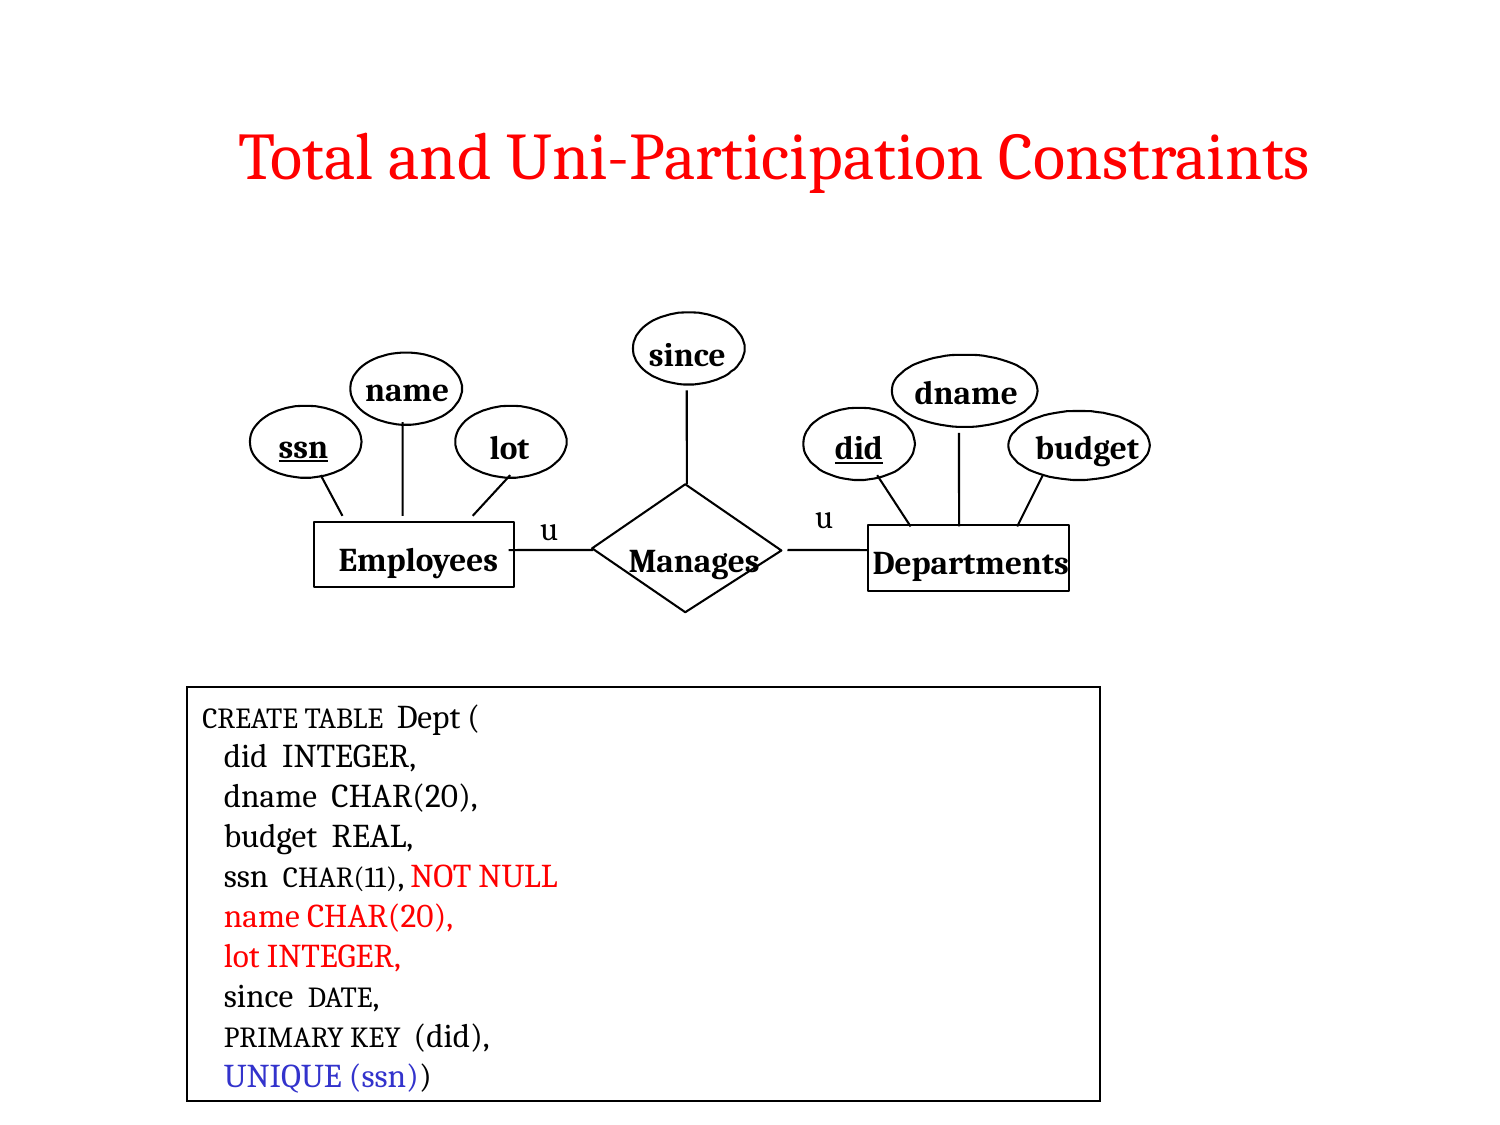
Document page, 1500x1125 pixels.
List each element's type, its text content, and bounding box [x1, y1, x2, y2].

text_box CREATE TABLE Dept ( did INTEGER, dname CHAR(20), budget REAL, ssn CHAR(11), NOT NULL name CHAR(20), lot INTEGER, since DATE, PRIMARY KEY (did), UNIQUE (ssn)) [187, 687, 1100, 1102]
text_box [249, 312, 1158, 613]
text_box Total and Uni-Participation Constraints [99, 62, 1450, 244]
